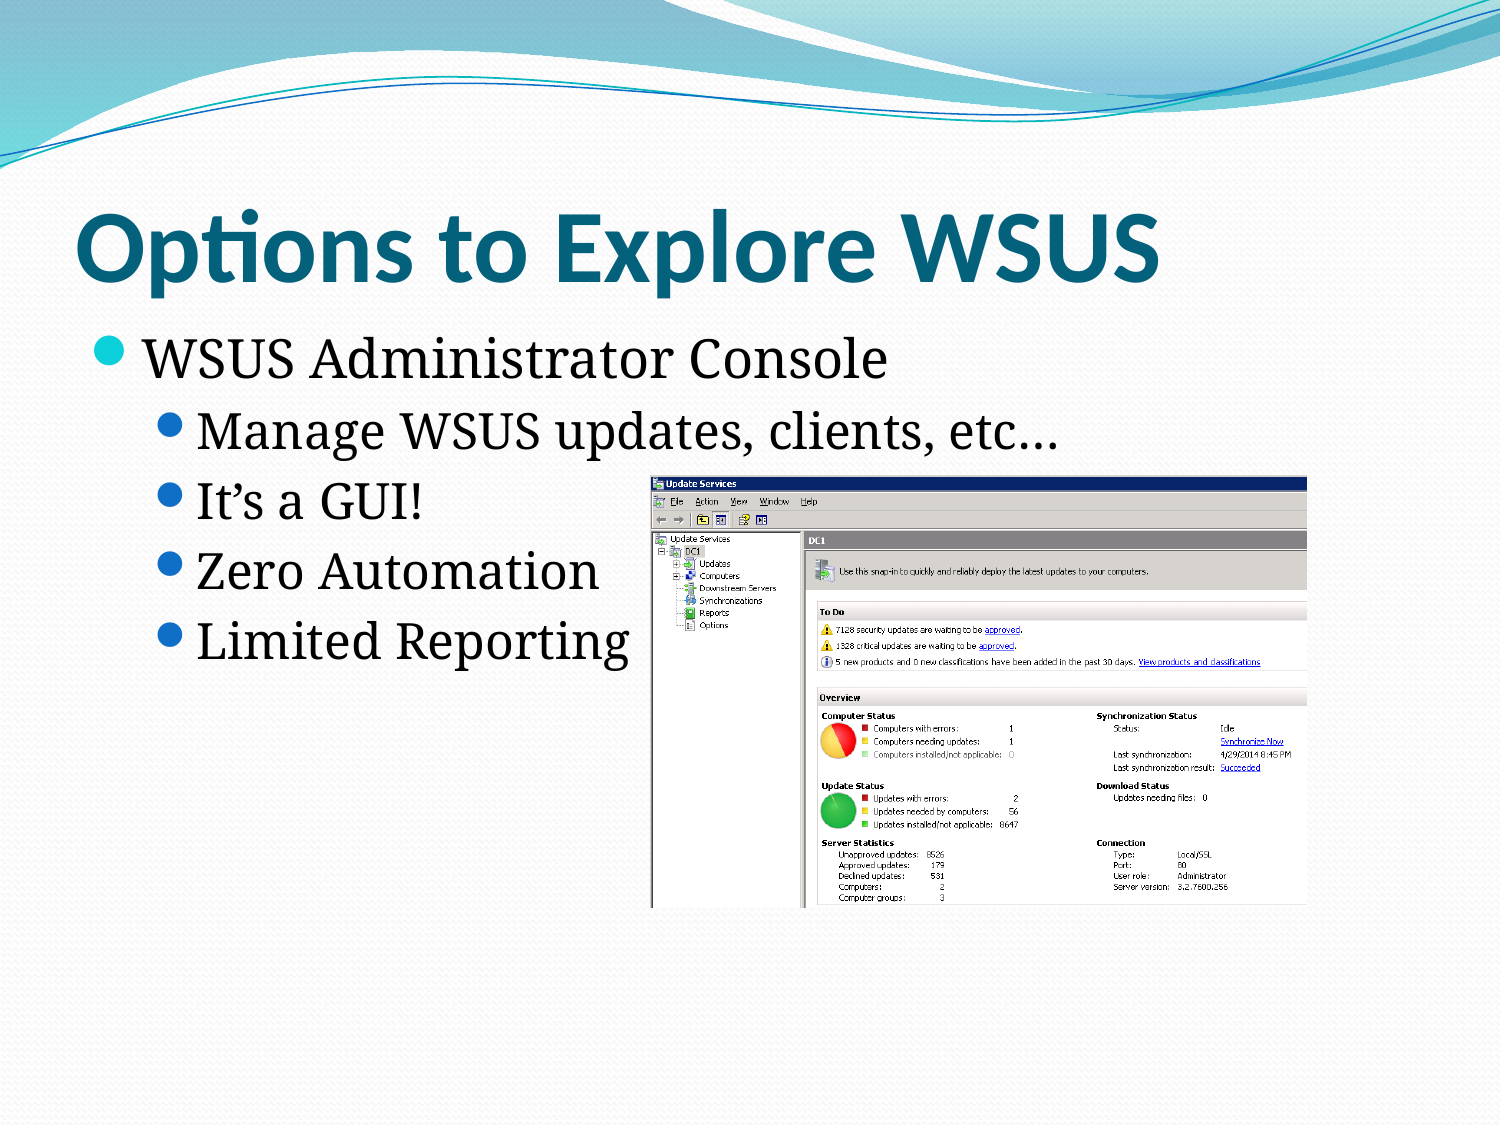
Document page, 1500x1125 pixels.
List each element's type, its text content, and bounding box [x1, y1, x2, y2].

list WSUS Administrator Console Manage WSUS updates, clients, etc… It’s a GUI! Zero Automation Limited Reporting [75, 317, 1425, 1038]
title Options to Explore WSUS [75, 115, 1425, 303]
picture [649, 474, 1307, 908]
